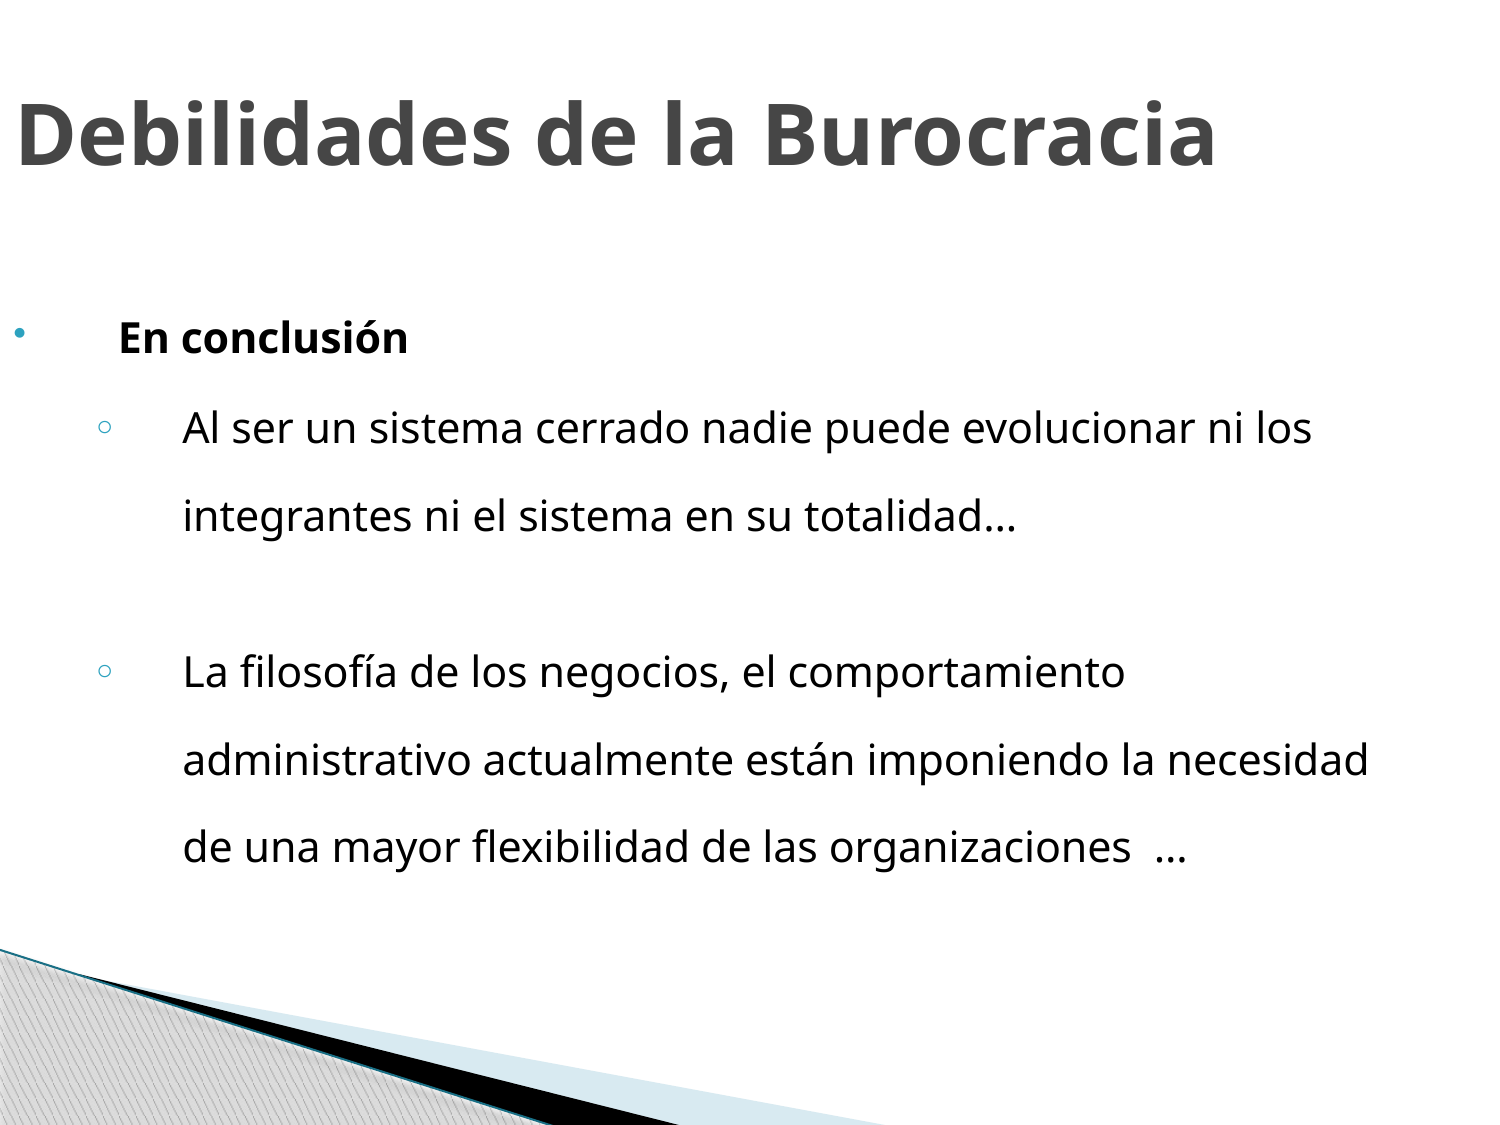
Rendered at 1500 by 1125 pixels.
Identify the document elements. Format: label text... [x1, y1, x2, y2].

list En conclusión Al ser un sistema cerrado nadie puede evolucionar ni los integrantes ni el sistema en su totalidad… La filosofía de los negocios, el comportamiento administrativo actualmente están imponiendo la necesidad de una mayor flexibilidad de las organizaciones … [0, 267, 1401, 965]
title Debilidades de la Burocracia [0, 37, 1401, 225]
